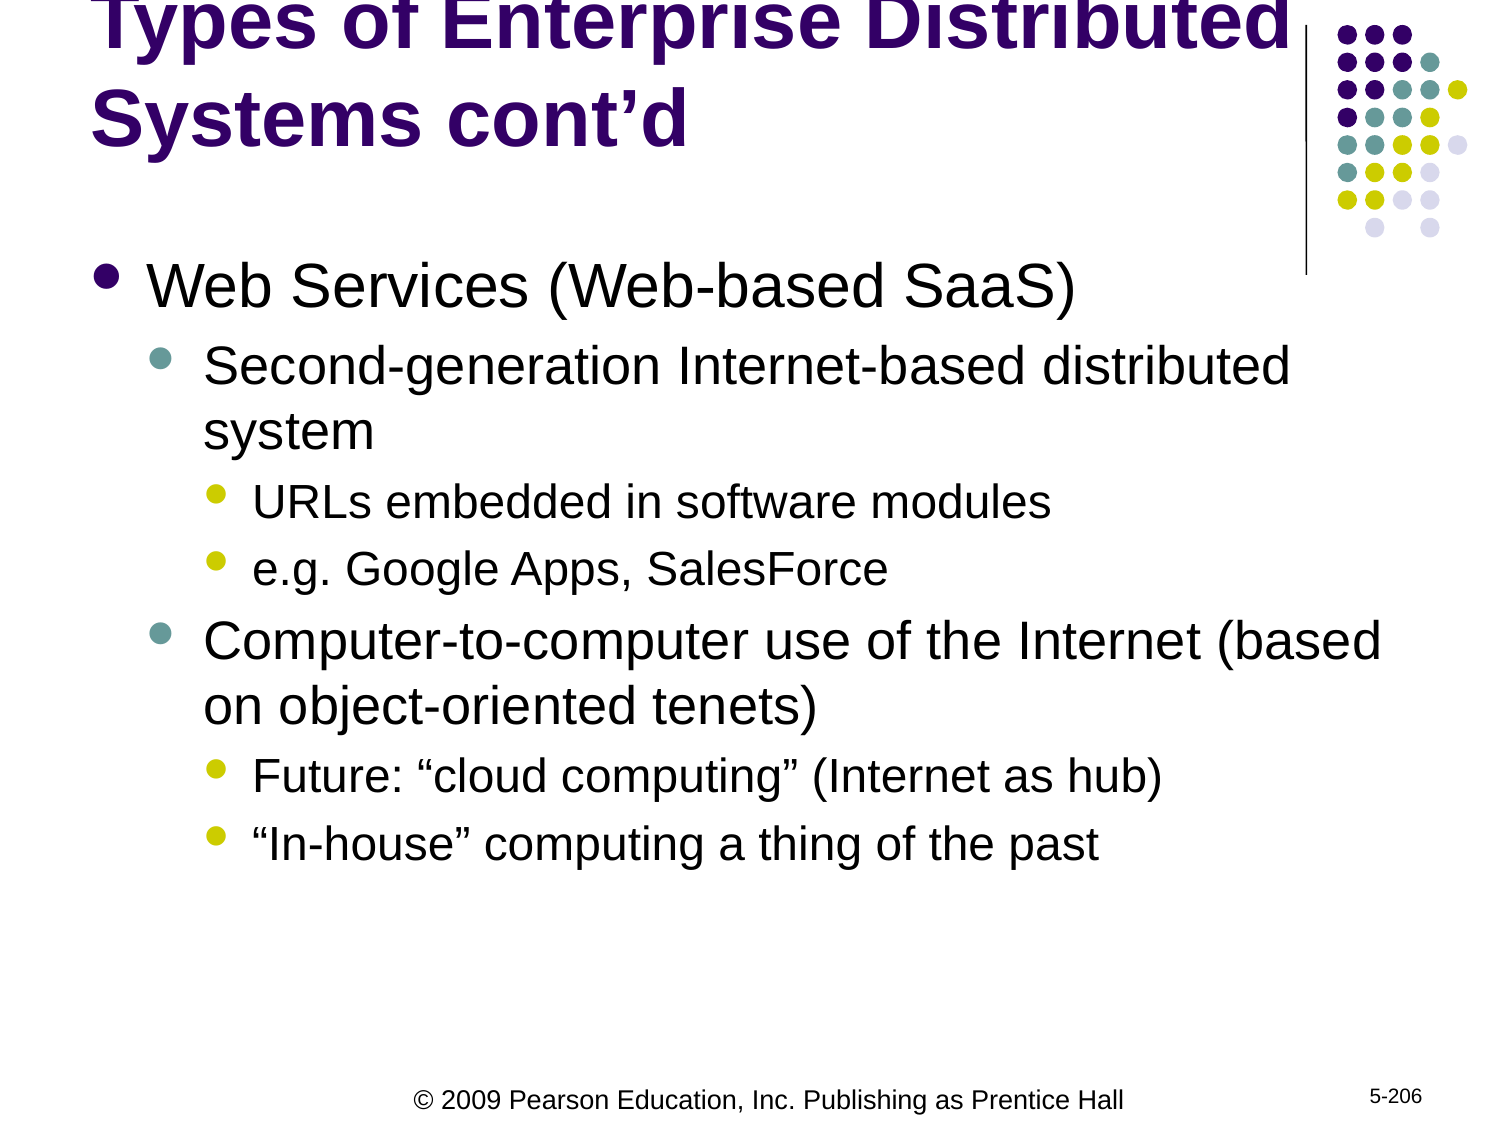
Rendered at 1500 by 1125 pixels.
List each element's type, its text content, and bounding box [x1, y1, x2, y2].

list Web Services (Web-based SaaS) Second-generation Internet-based distributed system URLs embedded in software modules e.g. Google Apps, SalesForce Computer-to-computer use of the Internet (based on object-oriented tenets) Future: “cloud computing” (Internet as hub) “In-house” computing a thing of the past [74, 237, 1426, 962]
title Types of Enterprise Distributed Systems cont’d [74, 37, 1313, 171]
slide_number 5-206 [1337, 1074, 1438, 1125]
